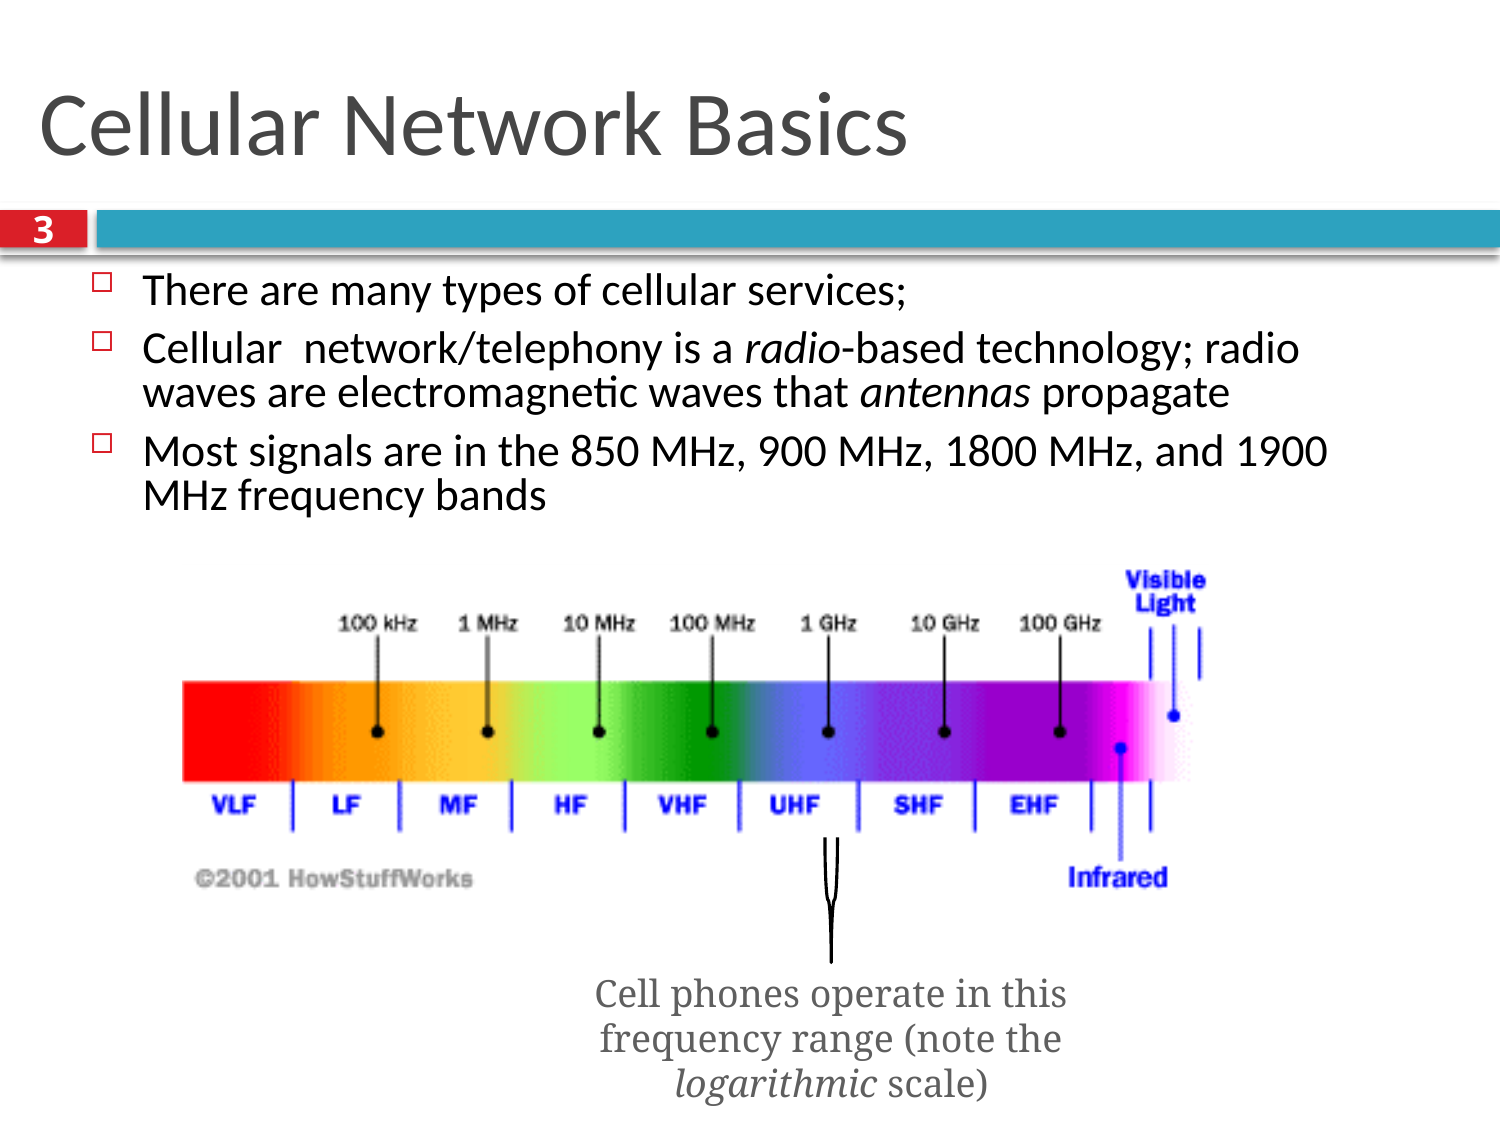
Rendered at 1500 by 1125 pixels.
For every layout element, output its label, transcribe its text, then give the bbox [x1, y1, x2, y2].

text_box Cell phones operate in this frequency range (note the logarithmic scale) [487, 1035, 1175, 1113]
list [182, 431, 1209, 1025]
title Cellular Network Basics [24, 37, 1475, 200]
list There are many types of cellular services; Cellular network/telephony is a radio-based technology; radio waves are electromagnetic waves that antennas propagate Most signals are in the 850 MHz, 900 MHz, 1800 MHz, and 1900 MHz frequency bands [75, 262, 1425, 622]
slide_number 3 [0, 206, 88, 257]
